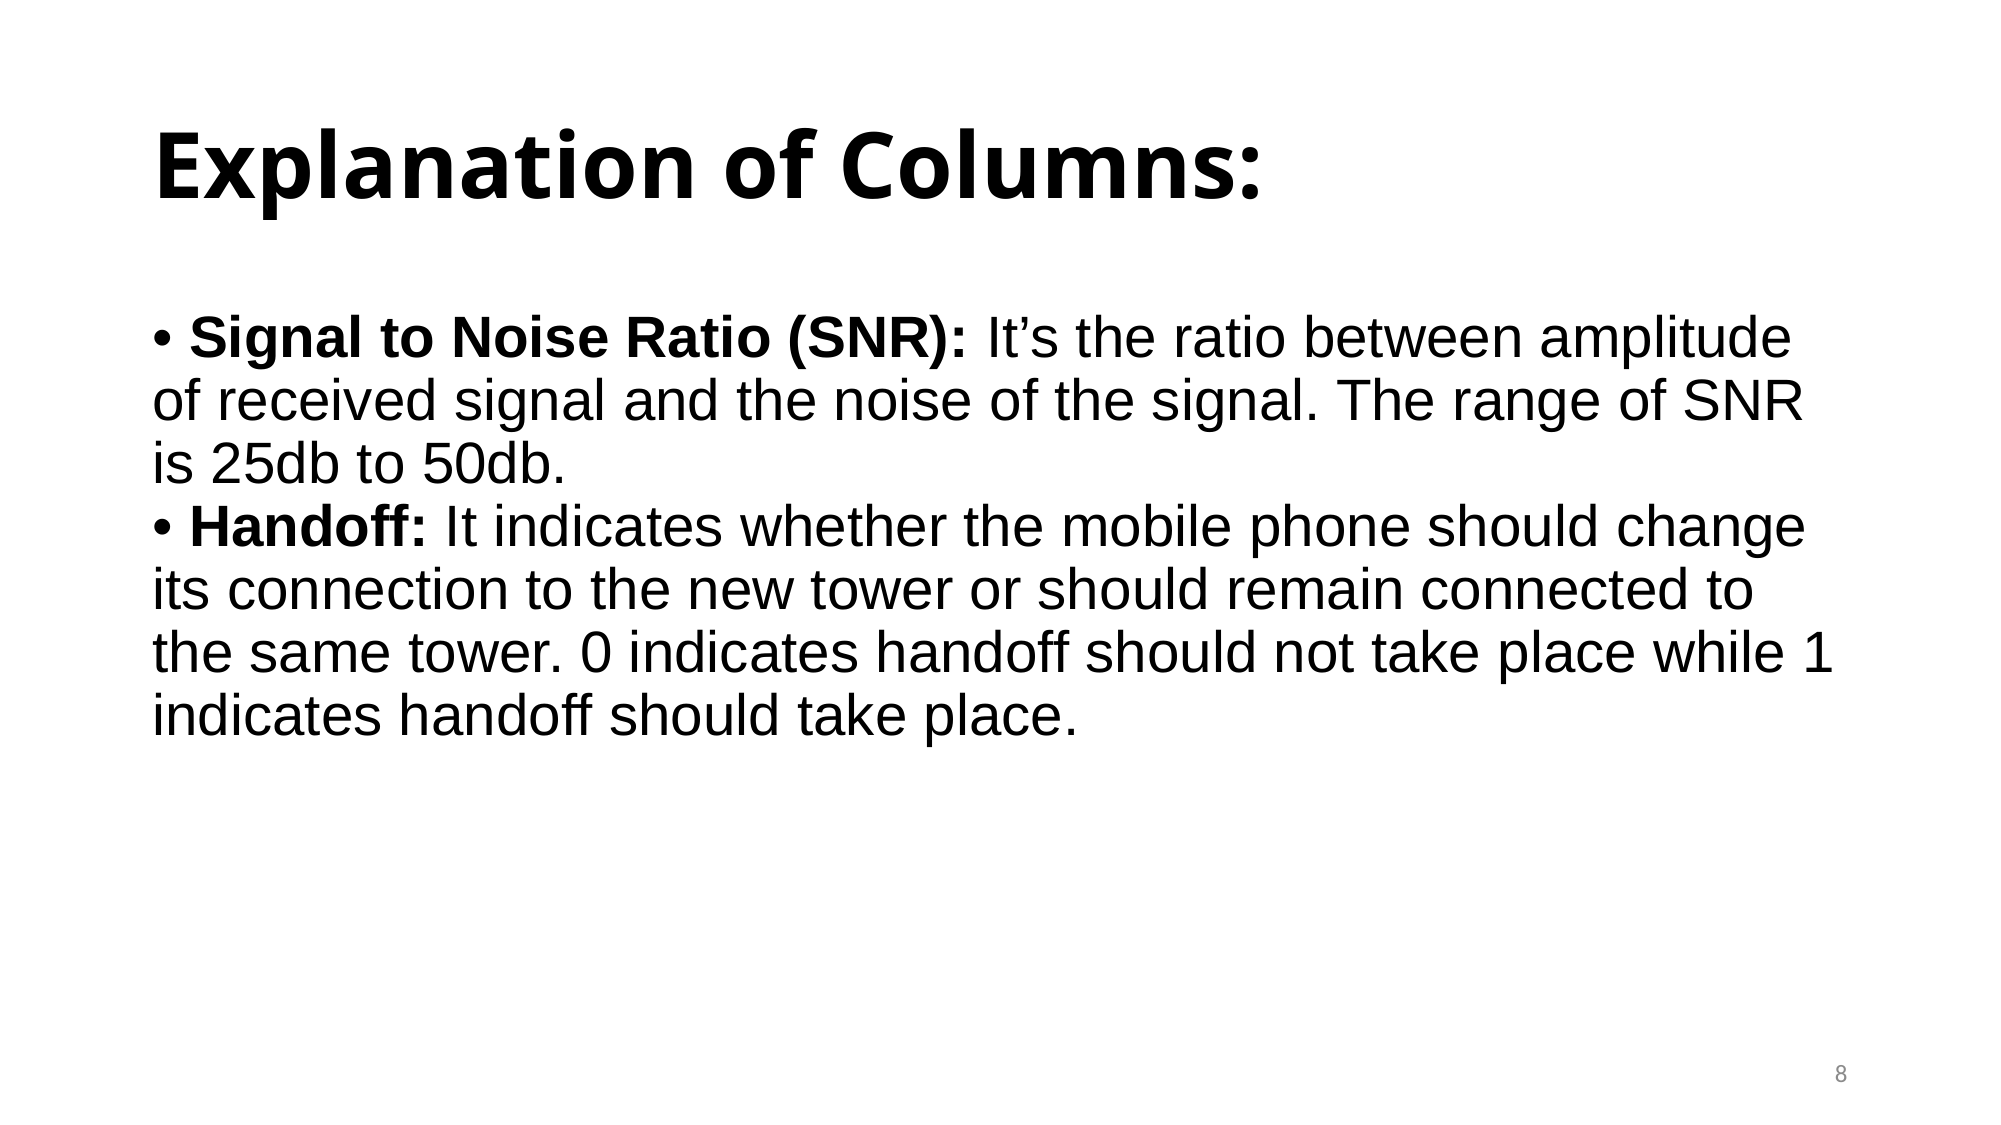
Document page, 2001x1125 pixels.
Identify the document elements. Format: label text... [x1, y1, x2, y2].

title Explanation of Columns: [137, 59, 1863, 278]
list • Signal to Noise Ratio (SNR): It’s the ratio between amplitude of received signal and the noise of the signal. The range of SNR is 25db to 50db. • Handoff: It indicates whether the mobile phone should change its connection to the new tower or should remain connected to the same tower. 0 indicates handoff should not take place while 1 indicates handoff should take place. [137, 299, 1863, 1014]
slide_number 8 [1412, 1042, 1863, 1103]
